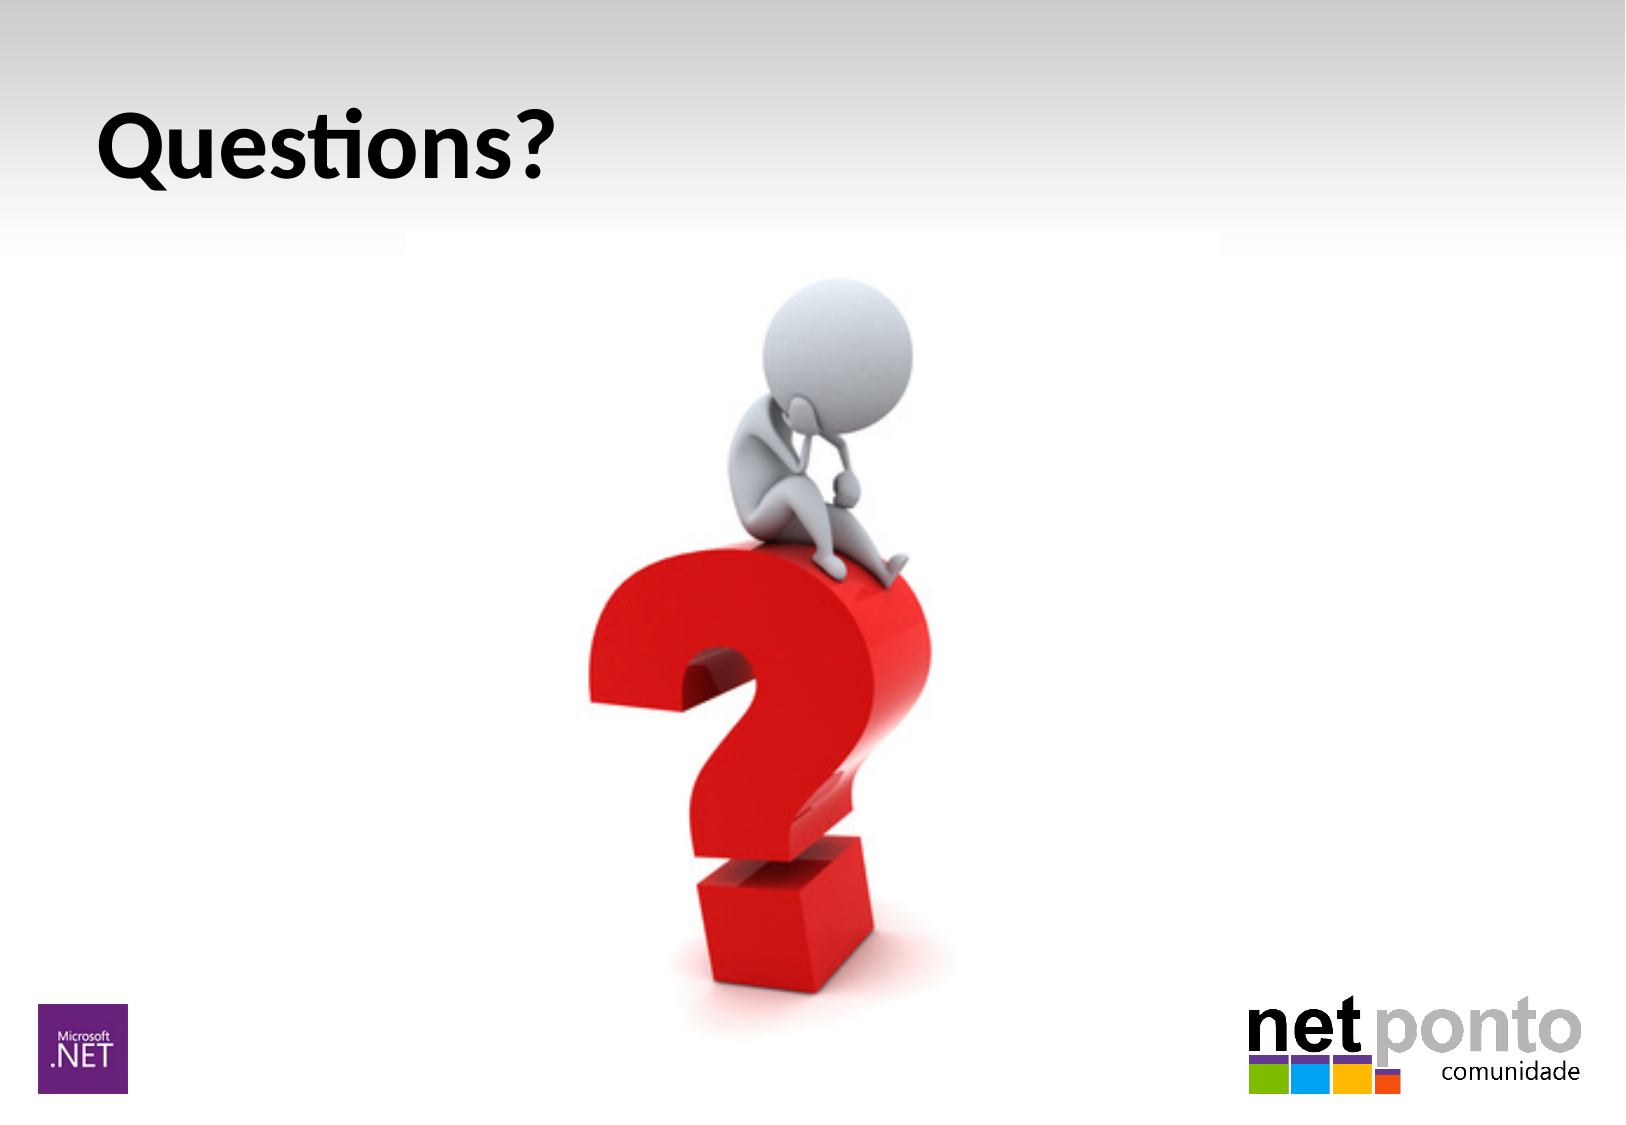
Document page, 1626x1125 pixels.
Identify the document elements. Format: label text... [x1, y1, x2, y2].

picture [0, 0, 1626, 1125]
title Questions? [81, 45, 1544, 233]
